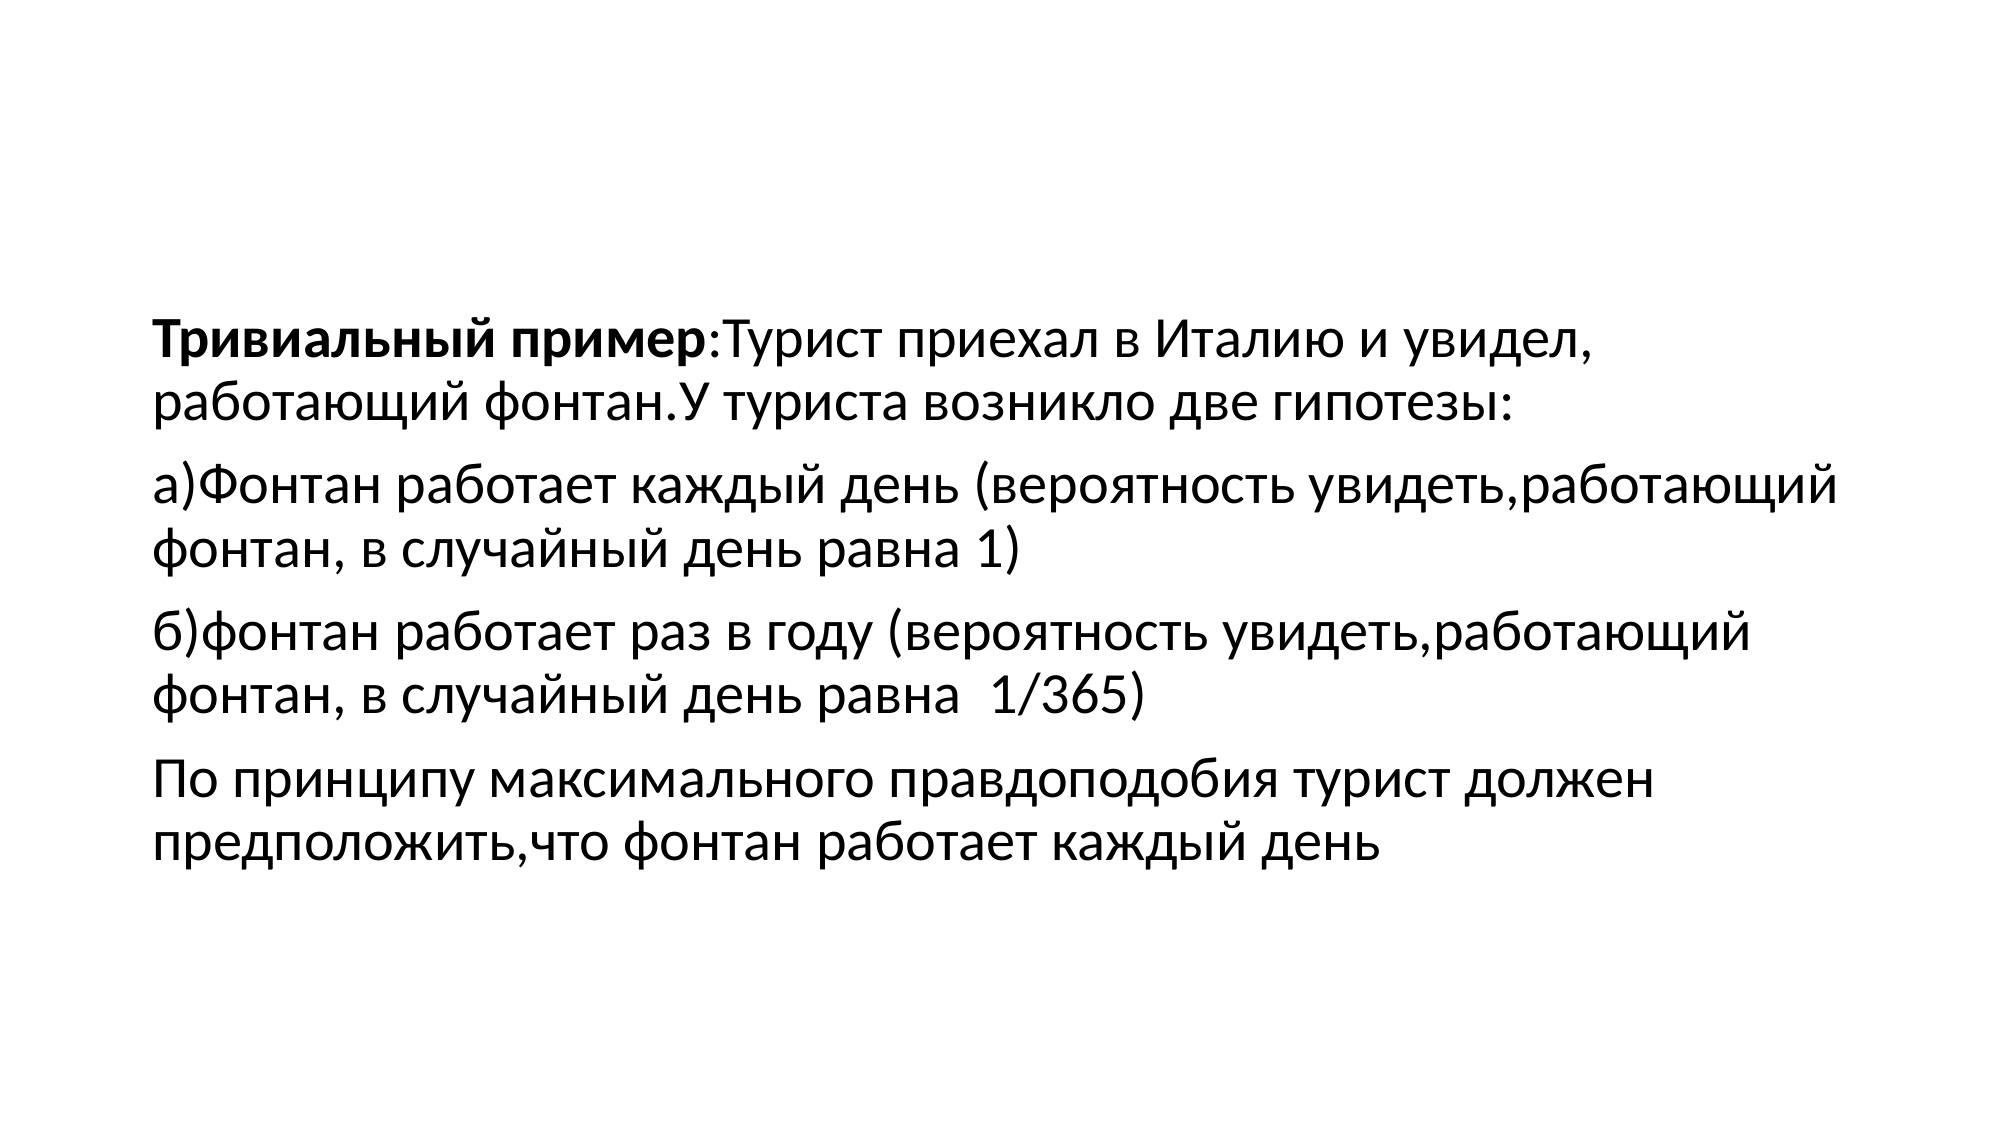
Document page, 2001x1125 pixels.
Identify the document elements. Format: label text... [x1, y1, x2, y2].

list Тривиальный пример:Турист приехал в Италию и увидел, работающий фонтан.У туриста возникло две гипотезы: a)Фонтан работает каждый день (вероятность увидеть,работающий фонтан, в случайный день равна 1) б)фонтан работает раз в году (вероятность увидеть,работающий фонтан, в случайный день равна 1/365) По принципу максимального правдоподобия турист должен предположить,что фонтан работает каждый день [137, 299, 1863, 1014]
